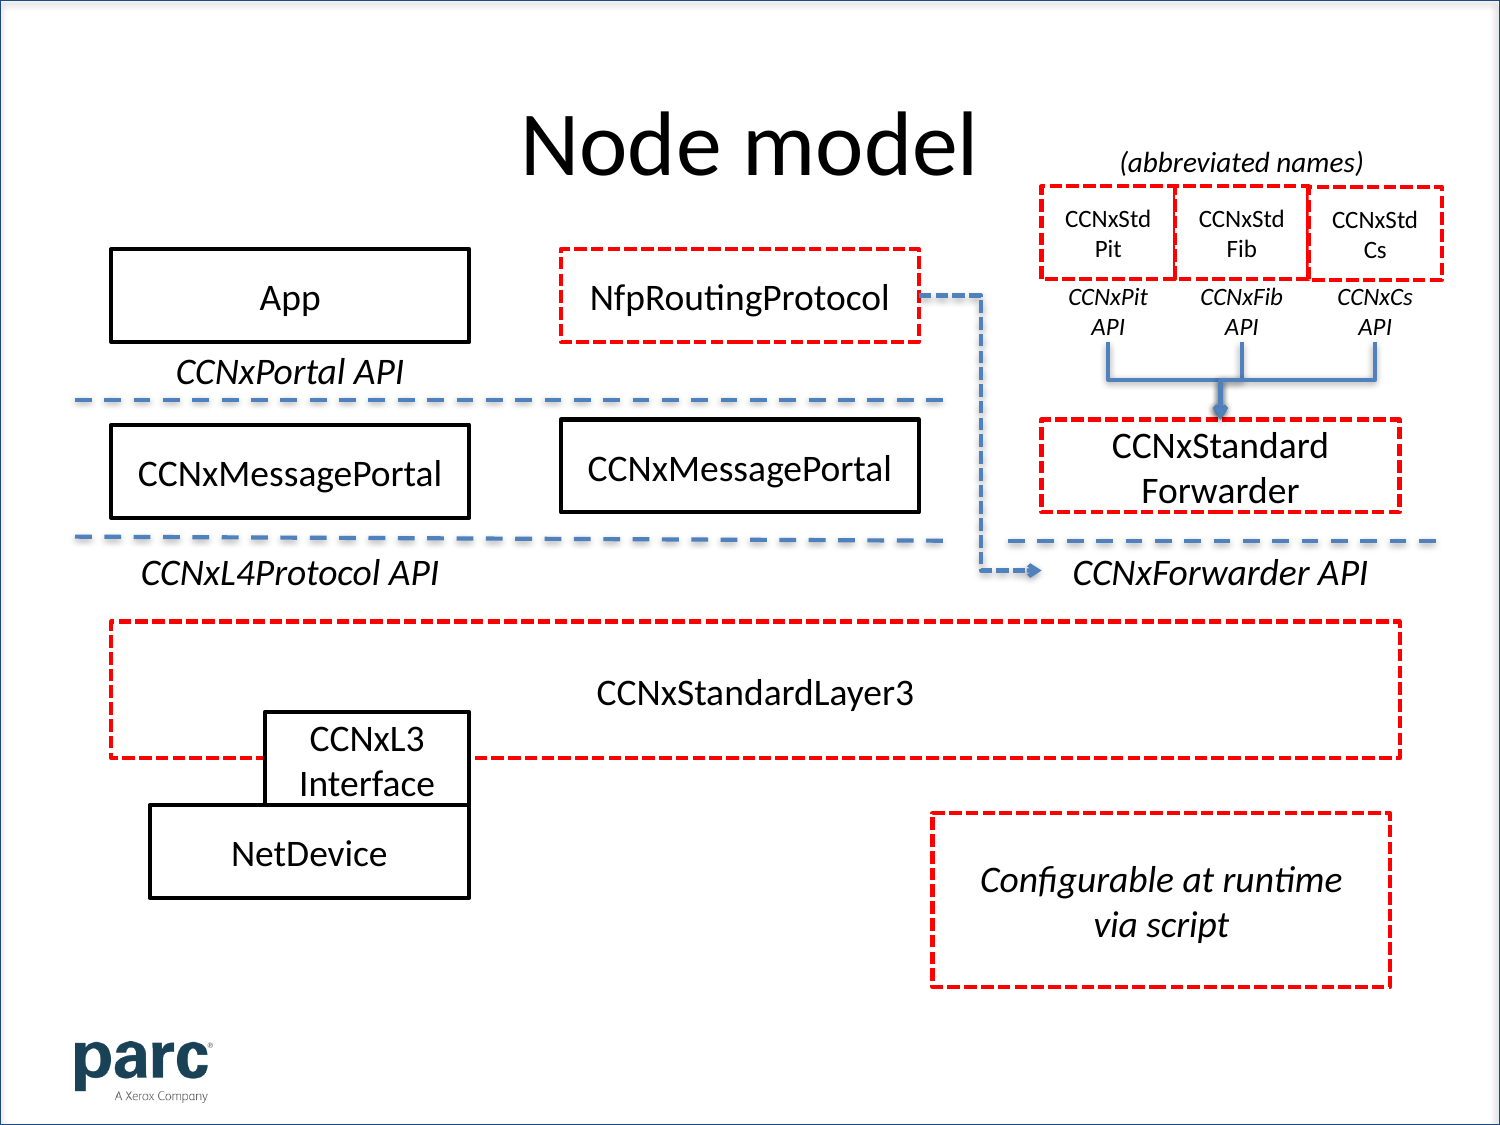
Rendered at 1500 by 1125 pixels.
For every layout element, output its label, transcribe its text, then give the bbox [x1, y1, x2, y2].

text_box NetDevice [148, 803, 471, 900]
text_box CCNxPortal API [111, 344, 470, 399]
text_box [1192, 369, 1254, 392]
title Node model [75, 45, 1425, 233]
text_box CCNxForwarder API [1041, 550, 1400, 601]
text_box CCNxL4Protocol API [111, 549, 470, 601]
text_box CCNxStandardLayer3 [109, 619, 1402, 760]
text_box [74, 536, 913, 541]
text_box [1259, 303, 1337, 459]
text_box App [109, 247, 471, 344]
text_box CCNxFib API [1173, 279, 1306, 344]
text_box CCNxStd Fib [1173, 186, 1311, 281]
text_box CCNxStandard Forwarder [1046, 417, 1402, 514]
text_box CCNxL3 Interface [263, 710, 471, 807]
text_box CCNxStd Cs [1306, 185, 1444, 282]
text_box CCNxStd Pit [1039, 184, 1177, 281]
text_box CCNxCs API [1306, 280, 1444, 344]
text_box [918, 295, 1042, 572]
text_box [1125, 324, 1204, 438]
text_box NfpRoutingProtocol [559, 247, 921, 344]
picture [75, 1041, 213, 1103]
text_box (abbreviated names) [1041, 136, 1443, 186]
text_box Configurable at runtime via script [930, 811, 1392, 989]
text_box CCNxMessagePortal [559, 417, 913, 514]
text_box CCNxMessagePortal [109, 423, 471, 520]
text_box CCNxPit API [1039, 279, 1173, 344]
